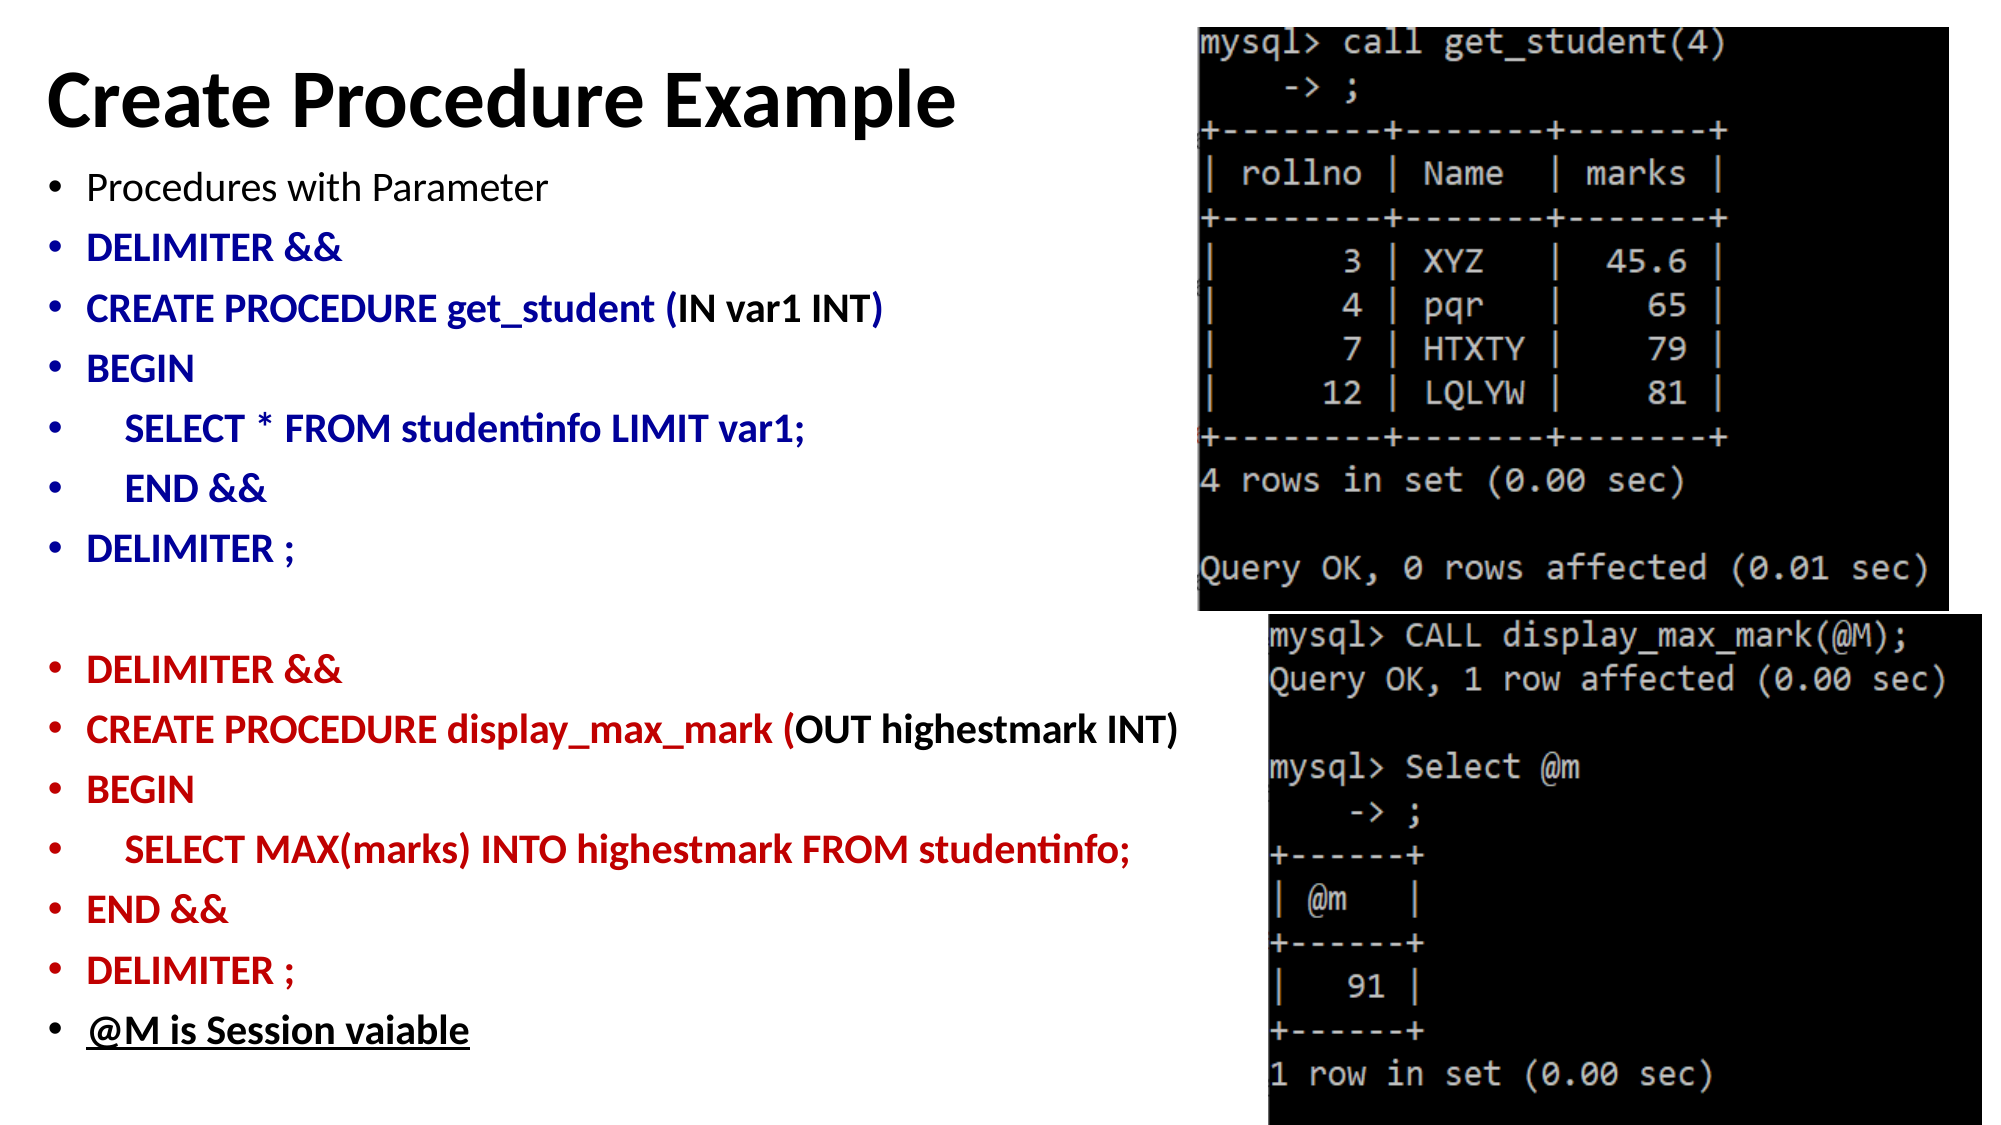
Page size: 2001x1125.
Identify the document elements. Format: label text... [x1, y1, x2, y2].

title Create Procedure Example [32, 28, 1194, 158]
picture [1267, 614, 1983, 1125]
list Procedures with Parameter DELIMITER && CREATE PROCEDURE get_student (IN var1 INT) BEGIN SELECT * FROM studentinfo LIMIT var1; END && DELIMITER ; DELIMITER && CREATE PROCEDURE display_max_mark (OUT highestmark INT) BEGIN SELECT MAX(marks) INTO highestmark FROM studentinfo; END && DELIMITER ; @M is Session vaiable [32, 158, 1262, 1071]
picture [1196, 27, 1949, 612]
